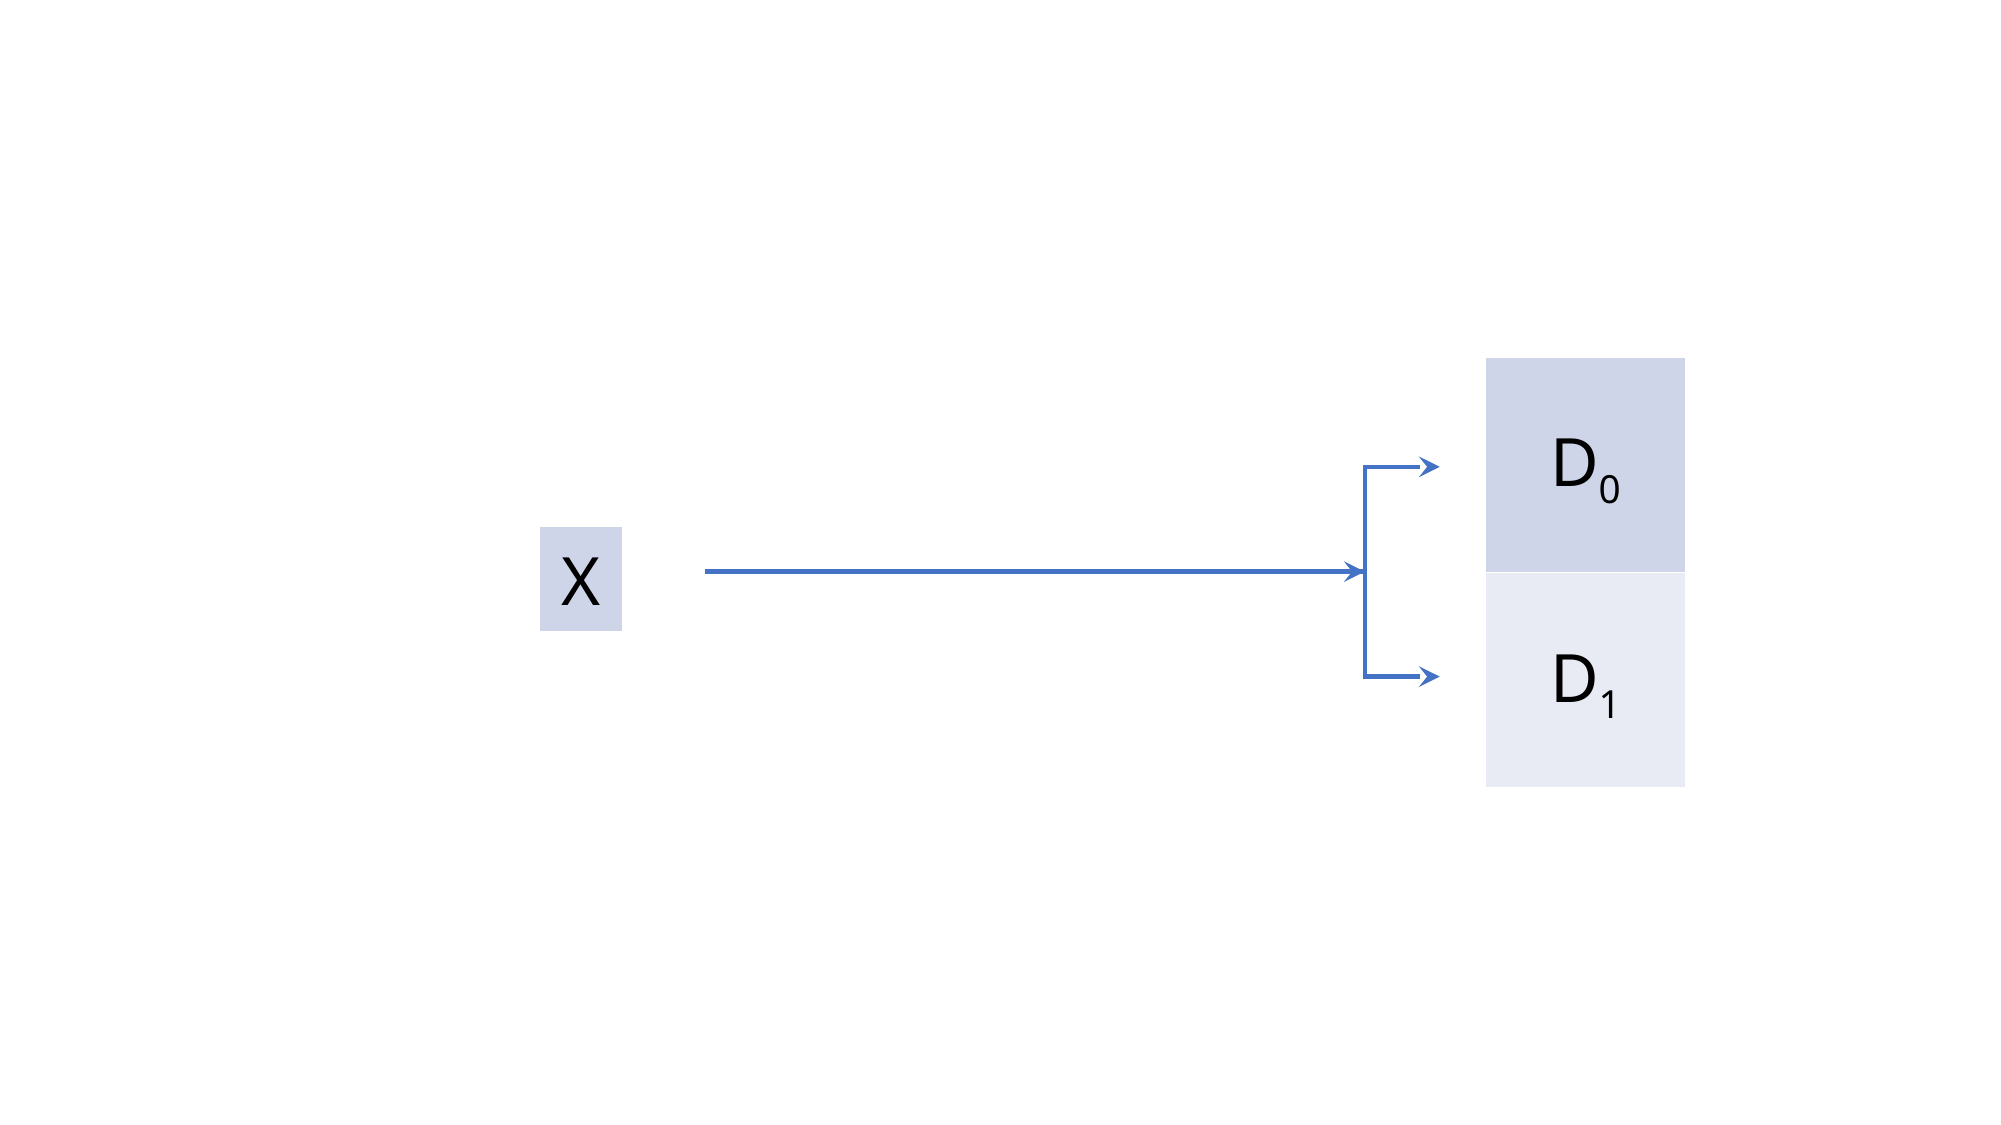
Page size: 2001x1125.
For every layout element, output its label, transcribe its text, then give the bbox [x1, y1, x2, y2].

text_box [1289, 466, 1440, 572]
table_header D0 [1486, 358, 1685, 572]
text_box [1289, 572, 1440, 677]
table_cell D1 [1486, 573, 1685, 787]
table_header X [540, 527, 622, 631]
